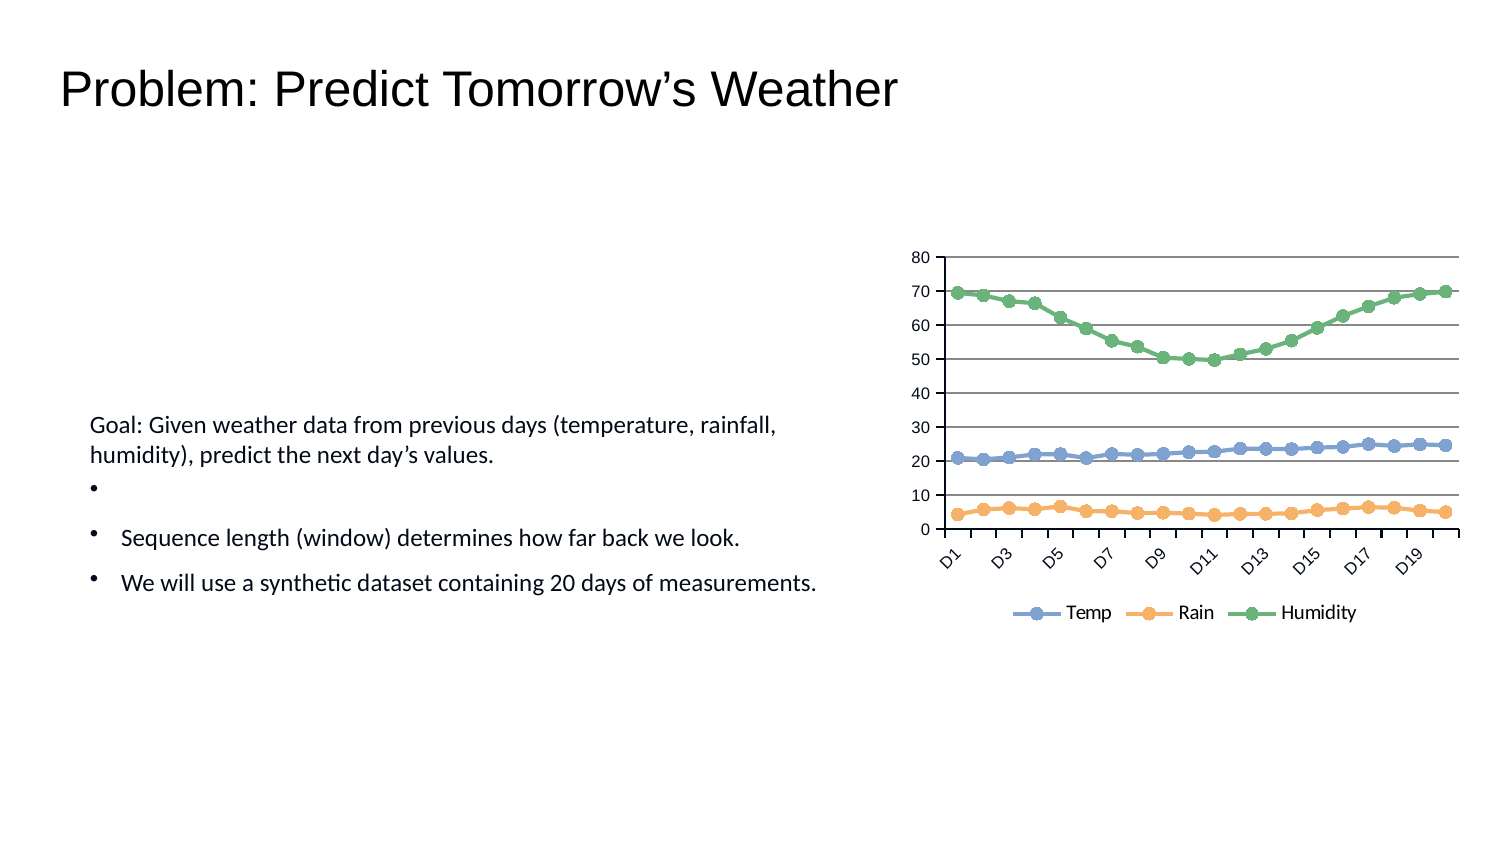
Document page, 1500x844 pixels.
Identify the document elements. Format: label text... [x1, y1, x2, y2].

chart [899, 239, 1470, 630]
text_box Problem: Predict Tomorrow’s Weather [44, 45, 1455, 128]
text_box Goal: Given weather data from previous days (temperature, rainfall, humidity), predict the next day’s values. Sequence length (window) determines how far back we look. We will use a synthetic dataset containing 20 days of measurements. [74, 239, 900, 765]
